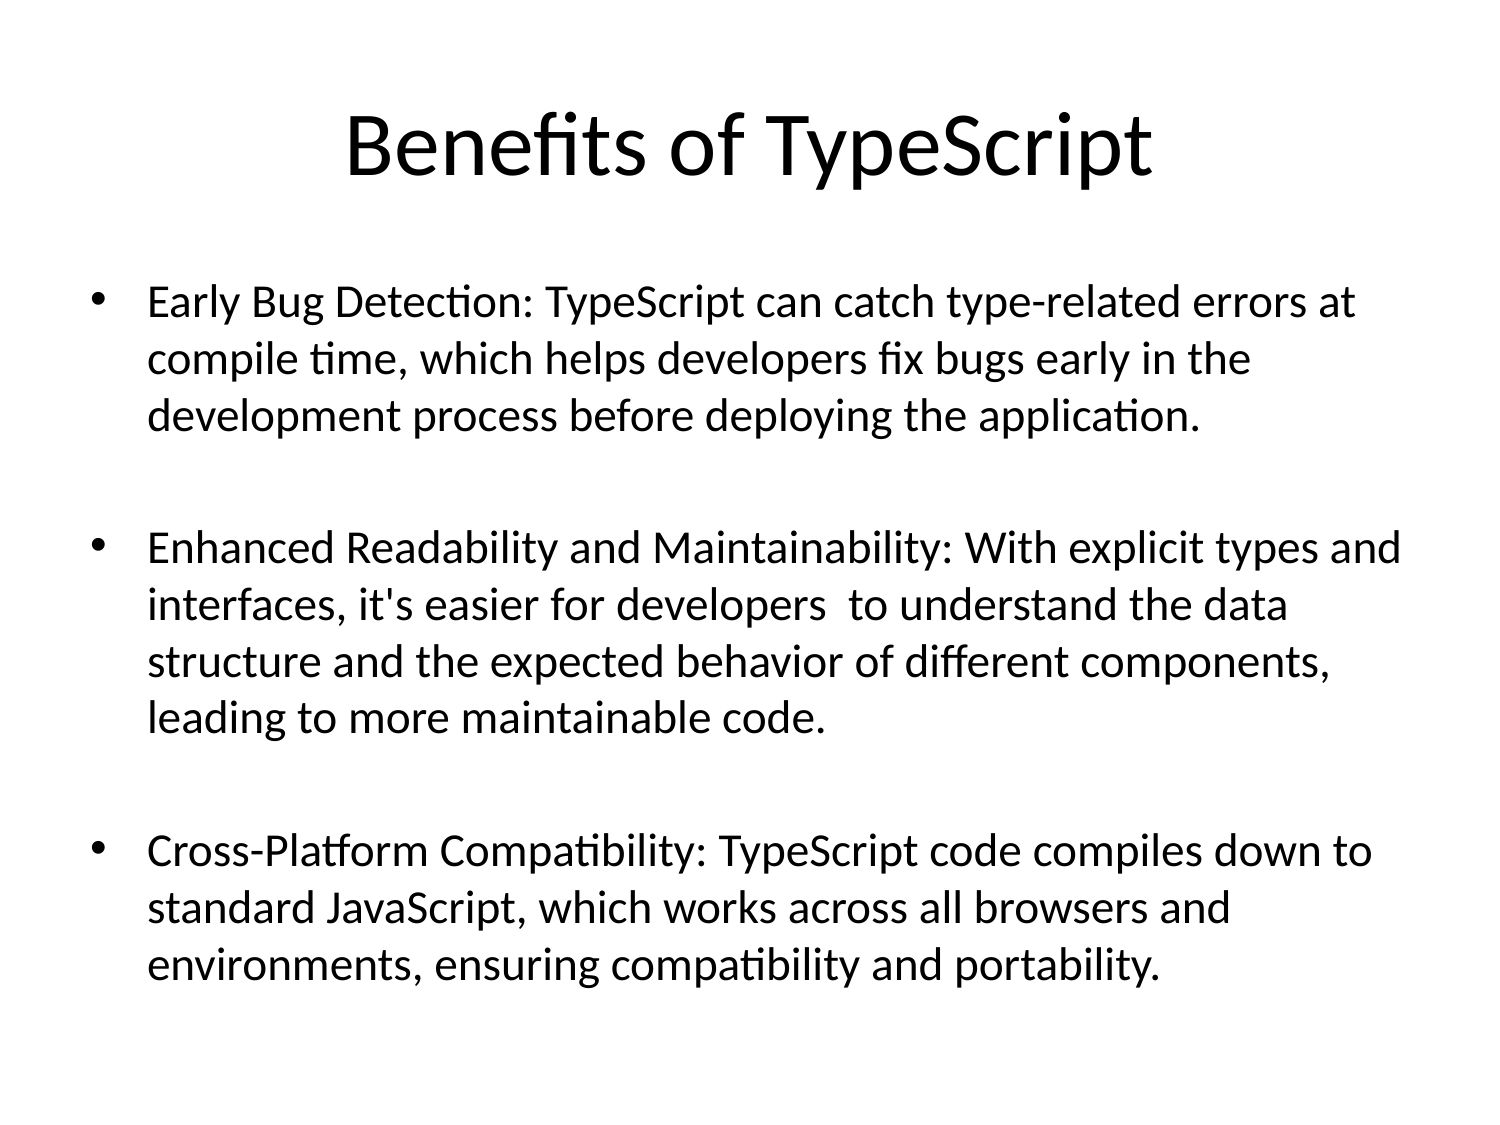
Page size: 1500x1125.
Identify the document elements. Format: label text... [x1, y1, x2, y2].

list Early Bug Detection: TypeScript can catch type-related errors at compile time, which helps developers fix bugs early in the development process before deploying the application. Enhanced Readability and Maintainability: With explicit types and interfaces, it's easier for developers to understand the data structure and the expected behavior of different components, leading to more maintainable code. Cross-Platform Compatibility: TypeScript code compiles down to standard JavaScript, which works across all browsers and environments, ensuring compatibility and portability. [75, 262, 1425, 1005]
title Benefits of TypeScript [75, 45, 1425, 233]
